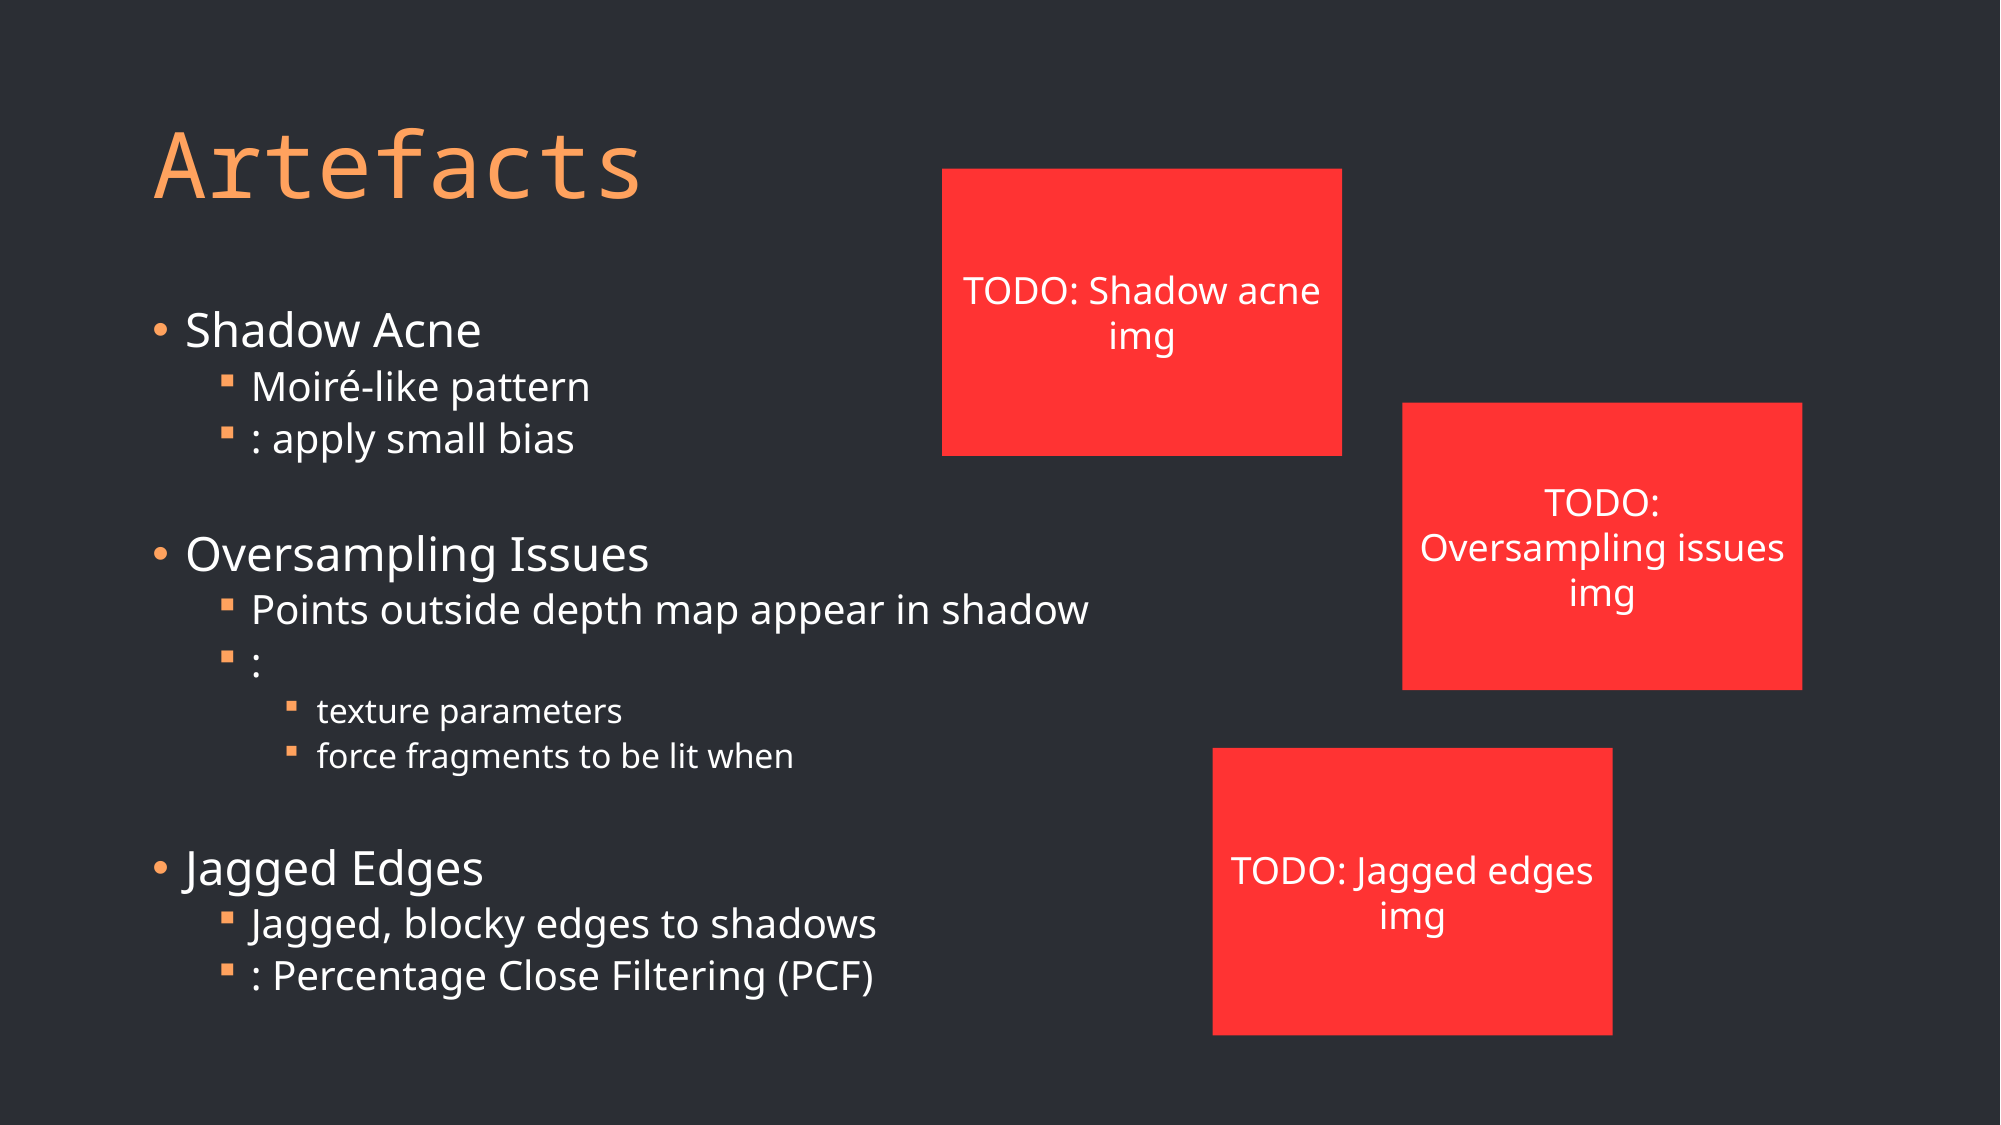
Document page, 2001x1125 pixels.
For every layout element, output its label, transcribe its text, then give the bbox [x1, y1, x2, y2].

text_box TODO: Oversampling issues img [1401, 402, 1803, 691]
text_box TODO: Jagged edges img [1211, 747, 1614, 1036]
text_box TODO: Shadow acne img [941, 168, 1343, 457]
title Artefacts [137, 59, 1863, 278]
